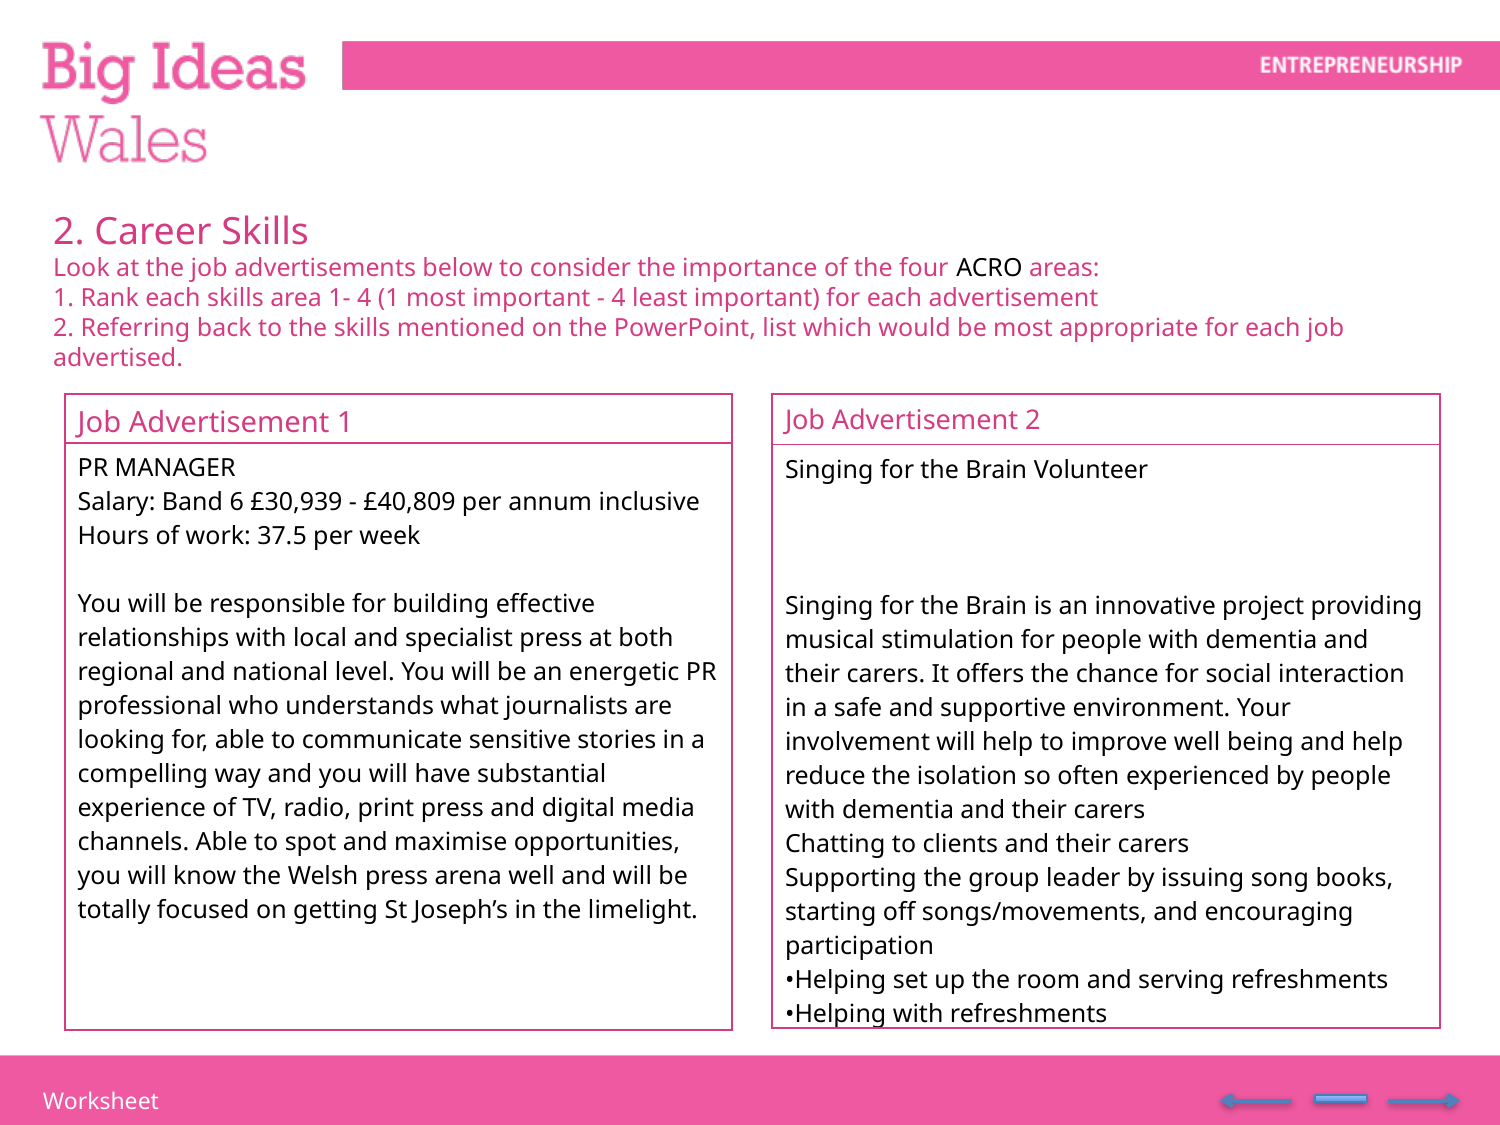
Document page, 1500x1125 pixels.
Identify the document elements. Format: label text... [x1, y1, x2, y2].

text_box 2. Career Skills Look at the job advertisements below to consider the importance of the four ACRO areas: 1. Rank each skills area 1- 4 (1 most important - 4 least important) for each advertisement 2. Referring back to the skills mentioned on the PowerPoint, list which would be most appropriate for each job advertised. [39, 200, 1425, 379]
text_box Worksheet [29, 1080, 1468, 1121]
text_box [1314, 1094, 1368, 1103]
table_header Job Advertisement 2 [773, 395, 1439, 444]
table_cell Singing for the Brain Volunteer Singing for the Brain is an innovative project providing musical stimulation for people with dementia and their carers. It offers the chance for social interaction in a safe and supportive environment. Your involvement will help to improve well being and help reduce the isolation so often experienced by people with dementia and their carers Chatting to clients and their carers Supporting the group leader by issuing song books, starting off songs/movements, and encouraging participation •Helping set up the room and serving refreshments •Helping with refreshments [773, 445, 1439, 1027]
table_cell PR MANAGER Salary: Band 6 £30,939 - £40,809 per annum inclusive Hours of work: 37.5 per week You will be responsible for building effective relationships with local and specialist press at both regional and national level. You will be an energetic PR professional who understands what journalists are looking for, able to communicate sensitive stories in a compelling way and you will have substantial experience of TV, radio, print press and digital media channels. Able to spot and maximise opportunities, you will know the Welsh press arena well and will be totally focused on getting St Joseph’s in the limelight. [66, 444, 731, 1029]
table_header Job Advertisement 1 [66, 395, 731, 442]
